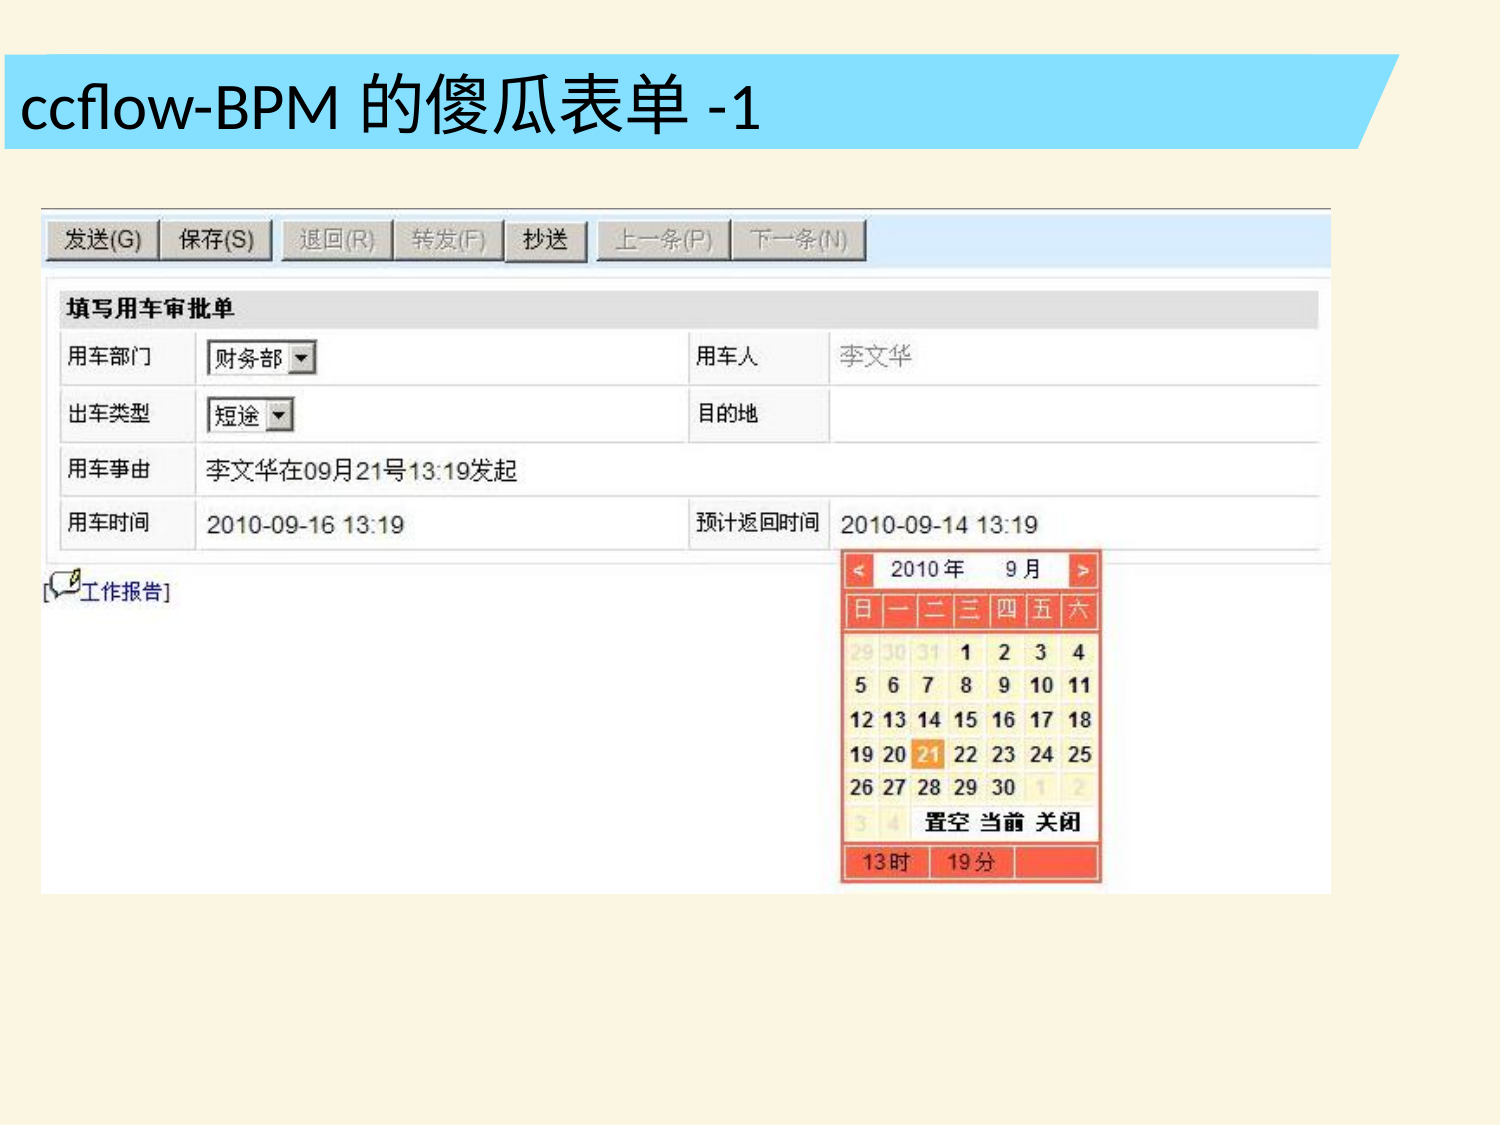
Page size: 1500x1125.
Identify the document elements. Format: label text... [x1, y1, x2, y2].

title ccflow-BPM的傻瓜表单-1 [5, 1, 1356, 204]
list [40, 207, 1331, 894]
